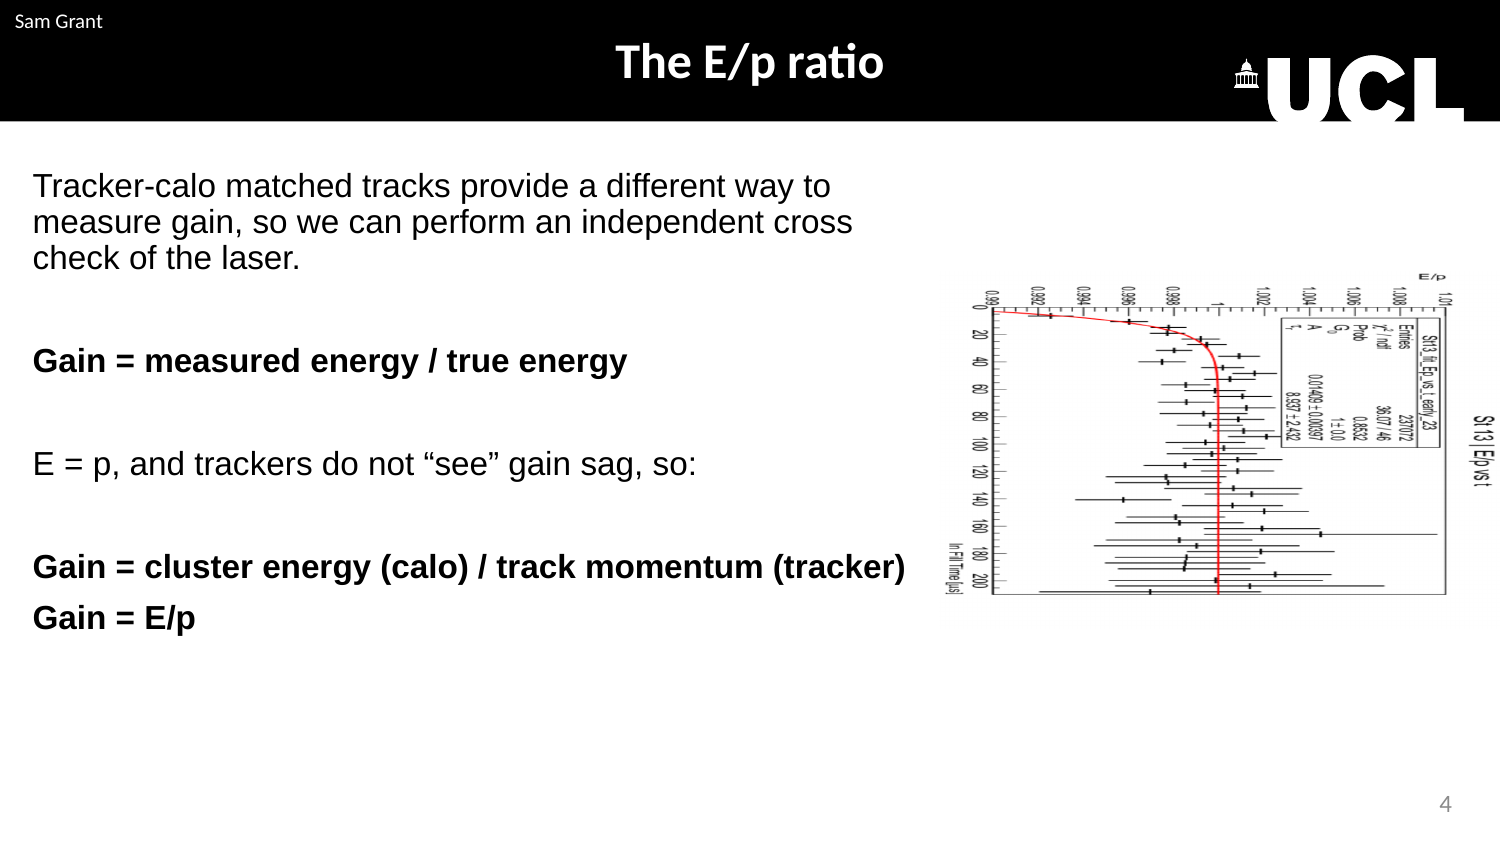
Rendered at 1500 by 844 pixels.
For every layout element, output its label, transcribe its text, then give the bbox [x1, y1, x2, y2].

text_box The E/p ratio [509, 20, 991, 96]
picture [1040, 169, 1399, 731]
picture [1234, 58, 1259, 88]
slide_number 3 [1129, 780, 1468, 826]
text_box Tracker-calo matched tracks provide a different way to measure gain, so we can perform an independent cross check of the laser. Gain = measured energy / true energy E = p, and trackers do not “see” gain sag, so: Gain = cluster energy (calo) / track momentum (tracker) Gain = E/p [18, 161, 939, 823]
